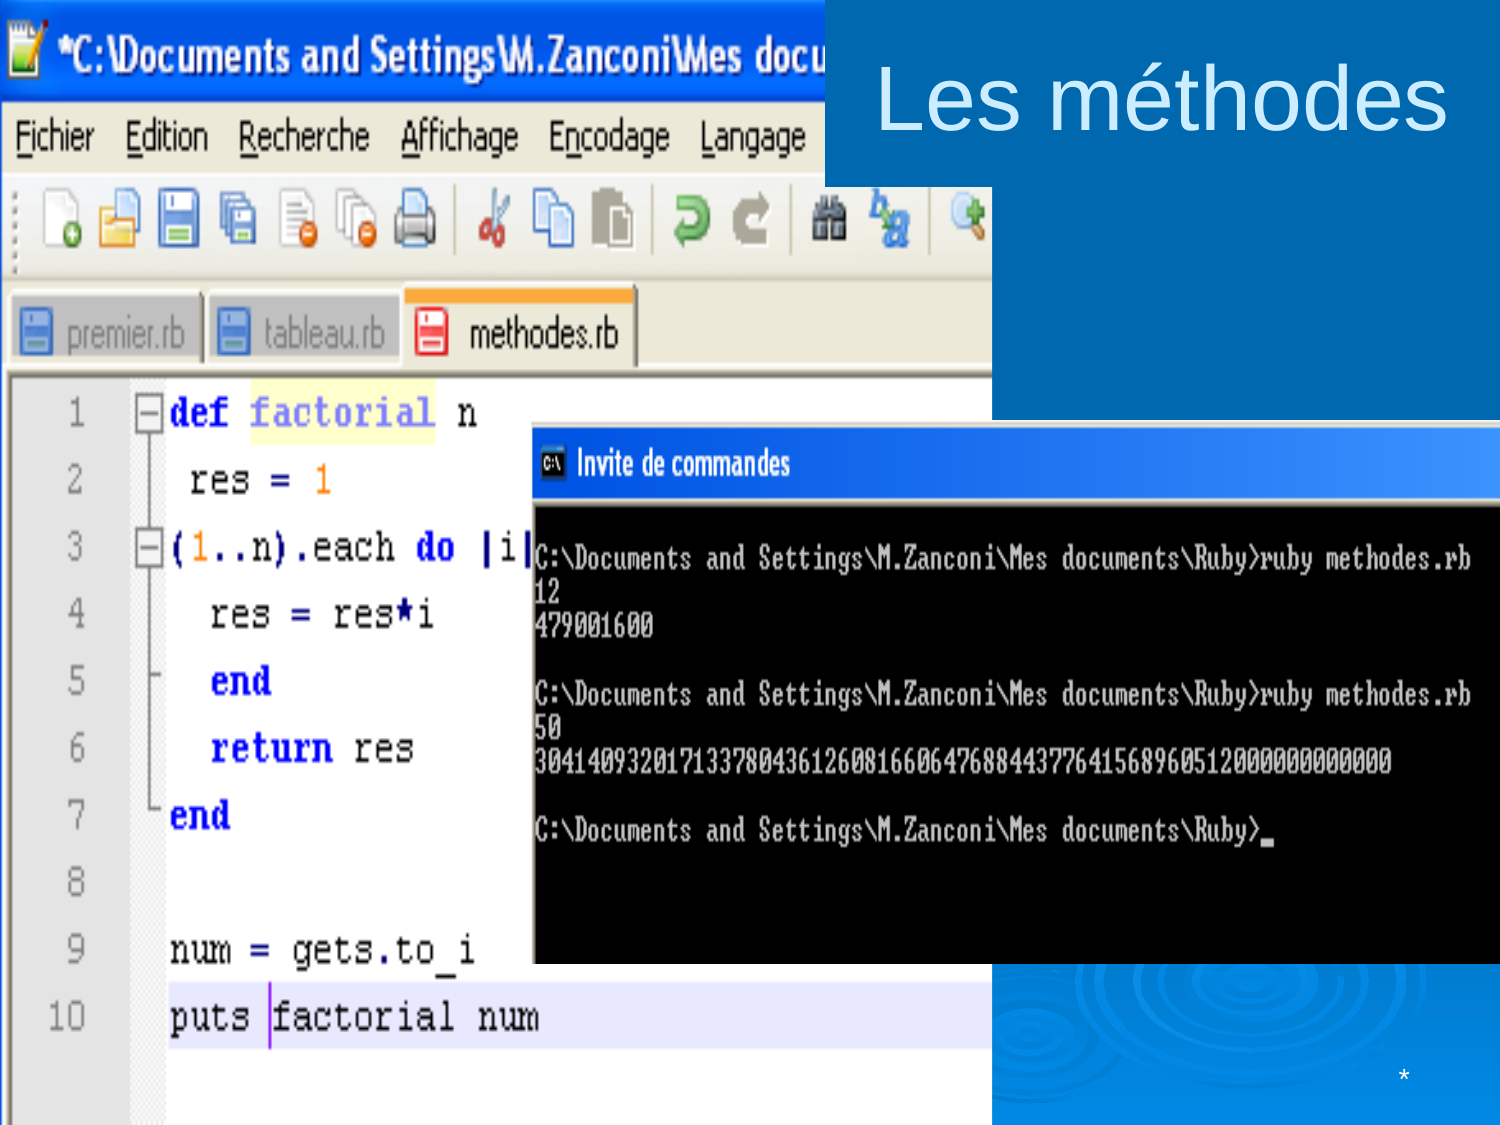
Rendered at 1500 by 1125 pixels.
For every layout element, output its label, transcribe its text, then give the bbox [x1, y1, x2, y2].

text_box [0, 0, 993, 1125]
slide_number [1074, 1024, 1425, 1103]
title Les méthodes [825, 0, 1500, 187]
text_box [531, 420, 1500, 965]
